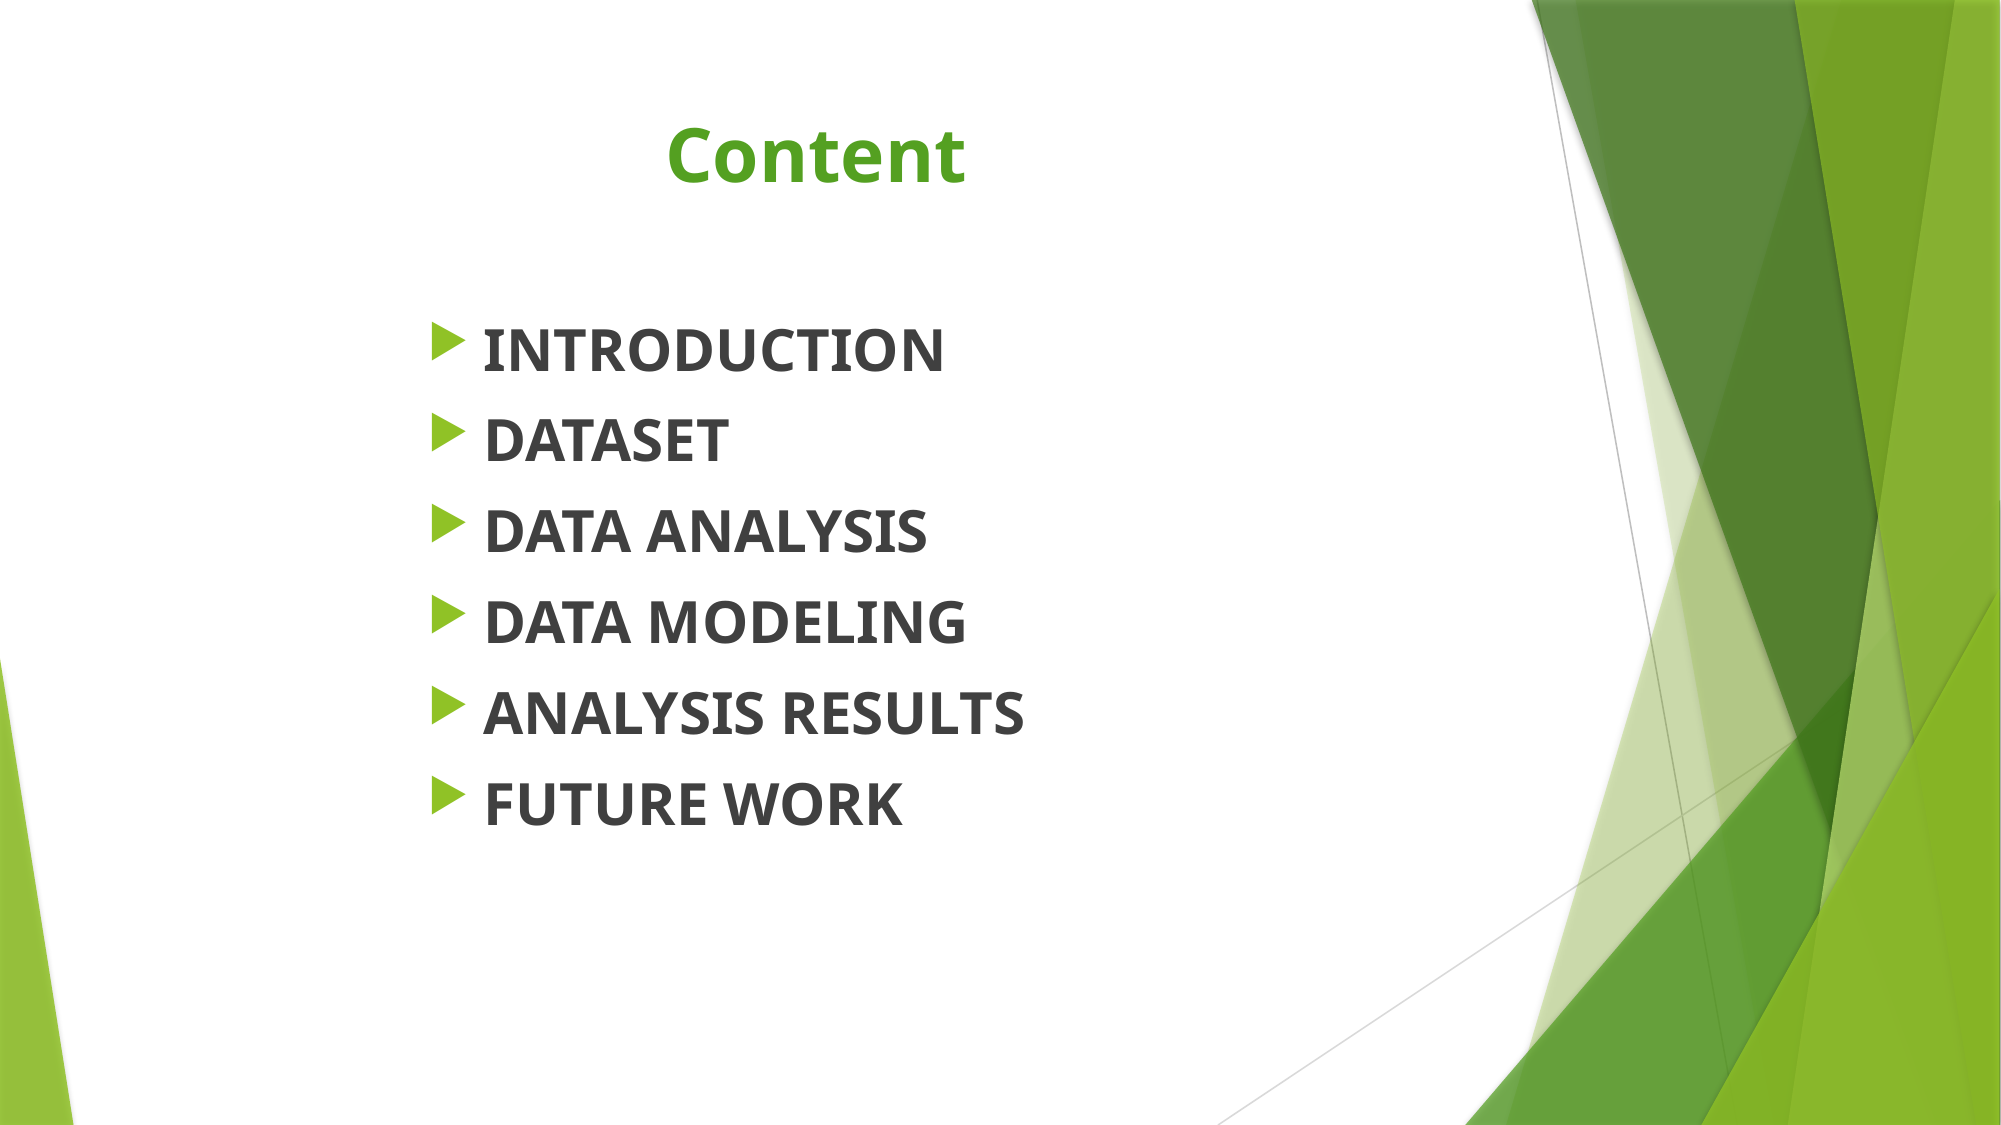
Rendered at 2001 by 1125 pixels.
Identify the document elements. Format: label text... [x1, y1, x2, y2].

list Introduction Dataset Data Analysis Data Modeling Analysis Results Future Work [412, 305, 1522, 992]
title Content [111, 99, 1522, 224]
